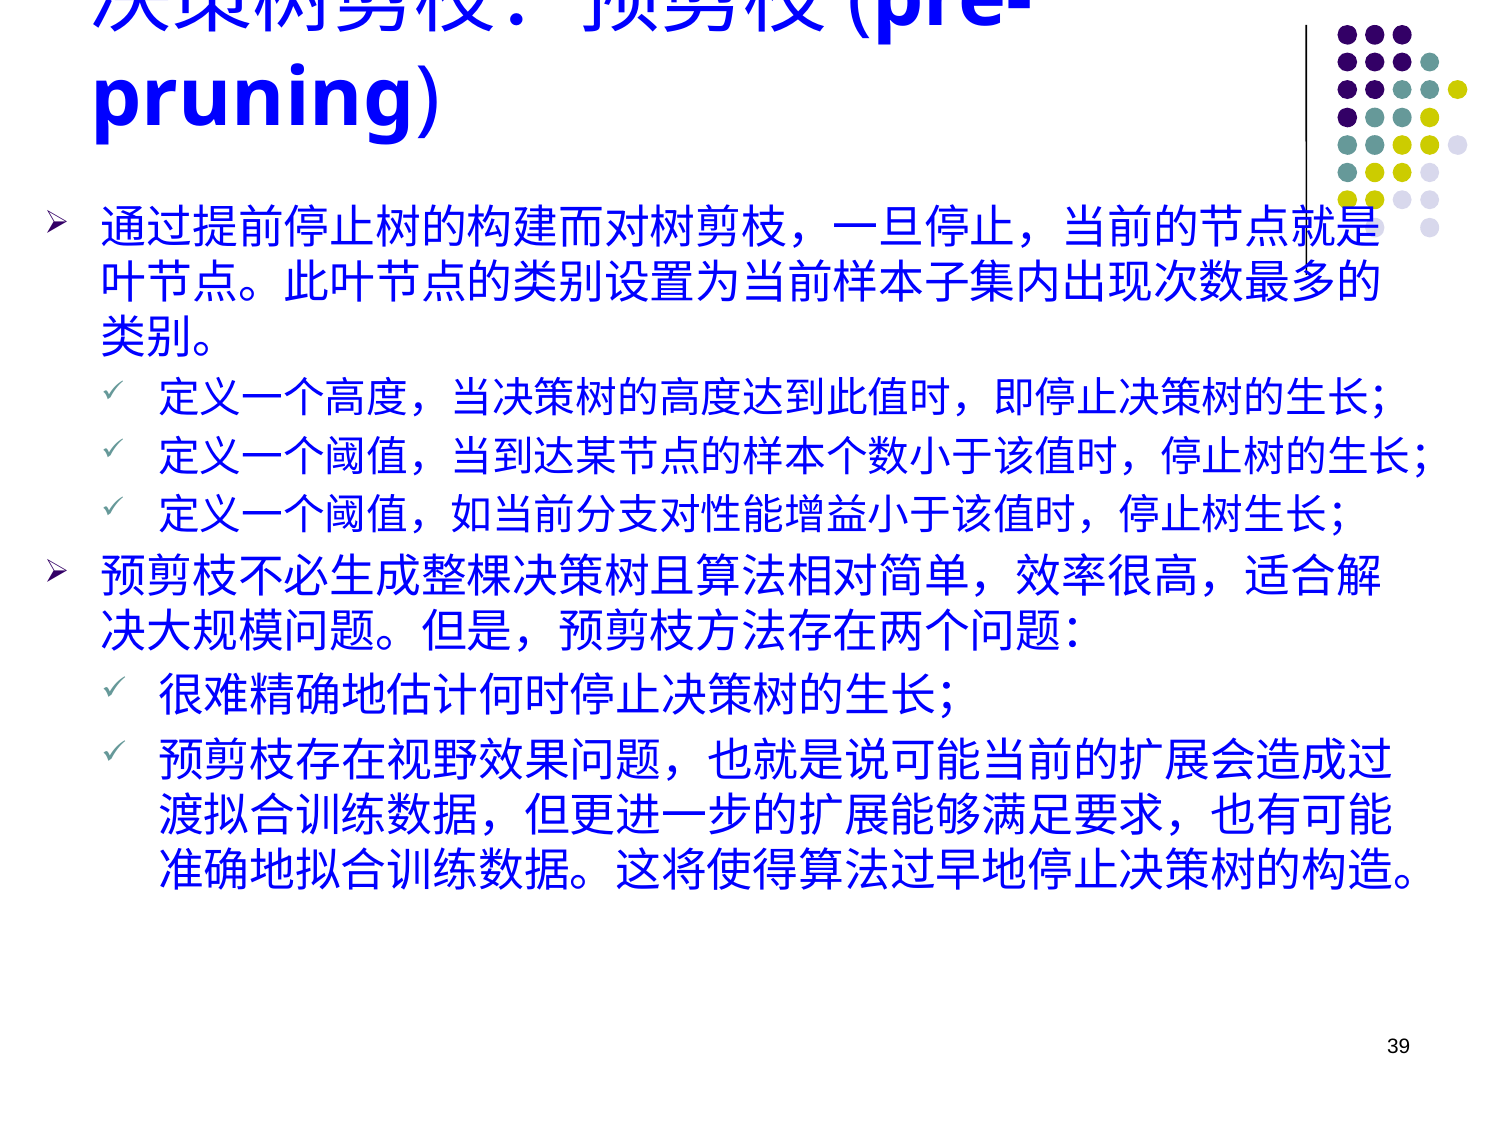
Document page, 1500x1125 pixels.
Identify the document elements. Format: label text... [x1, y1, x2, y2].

slide_number 39 [1074, 1024, 1426, 1101]
list 通过提前停止树的构建而对树剪枝，一旦停止，当前的节点就是叶节点。此叶节点的类别设置为当前样本子集内出现次数最多的类别。 定义一个高度，当决策树的高度达到此值时，即停止决策树的生长； 定义一个阈值，当到达某节点的样本个数小于该值时，停止树的生长； 定义一个阈值，如当前分支对性能增益小于该值时，停止树生长； 预剪枝不必生成整棵决策树且算法相对简单，效率很高，适合解决大规模问题。但是，预剪枝方法存在两个问题： 很难精确地估计何时停止决策树的生长； 预剪枝存在视野效果问题，也就是说可能当前的扩展会造成过渡拟合训练数据，但更进一步的扩展能够满足要求，也有可能准确地拟合训练数据。这将使得算法过早地停止决策树的构造。 [29, 190, 1442, 1083]
title 决策树剪枝：预剪枝(pre-pruning) [75, 42, 1313, 150]
